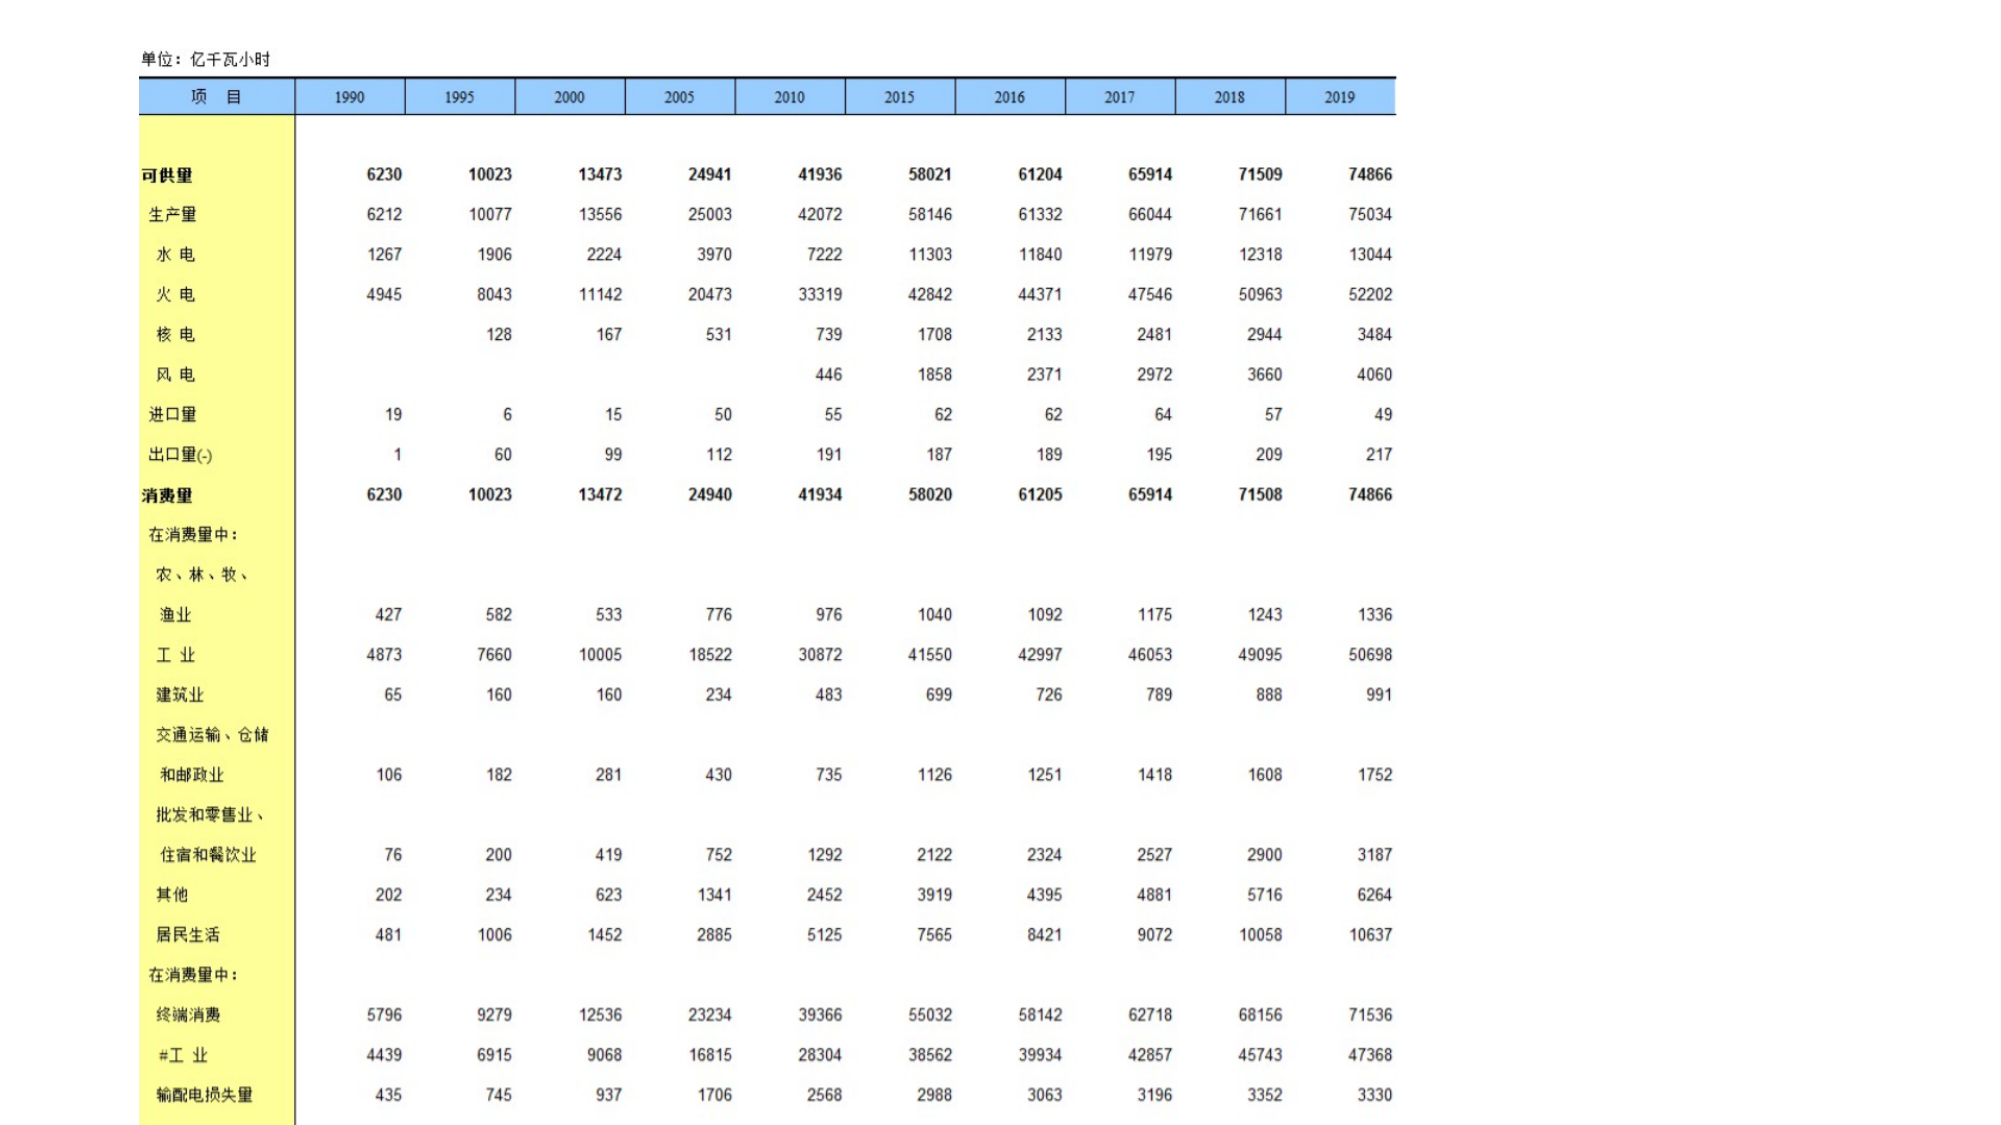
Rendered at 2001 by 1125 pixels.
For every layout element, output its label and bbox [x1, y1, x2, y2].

picture [139, 41, 1413, 1125]
